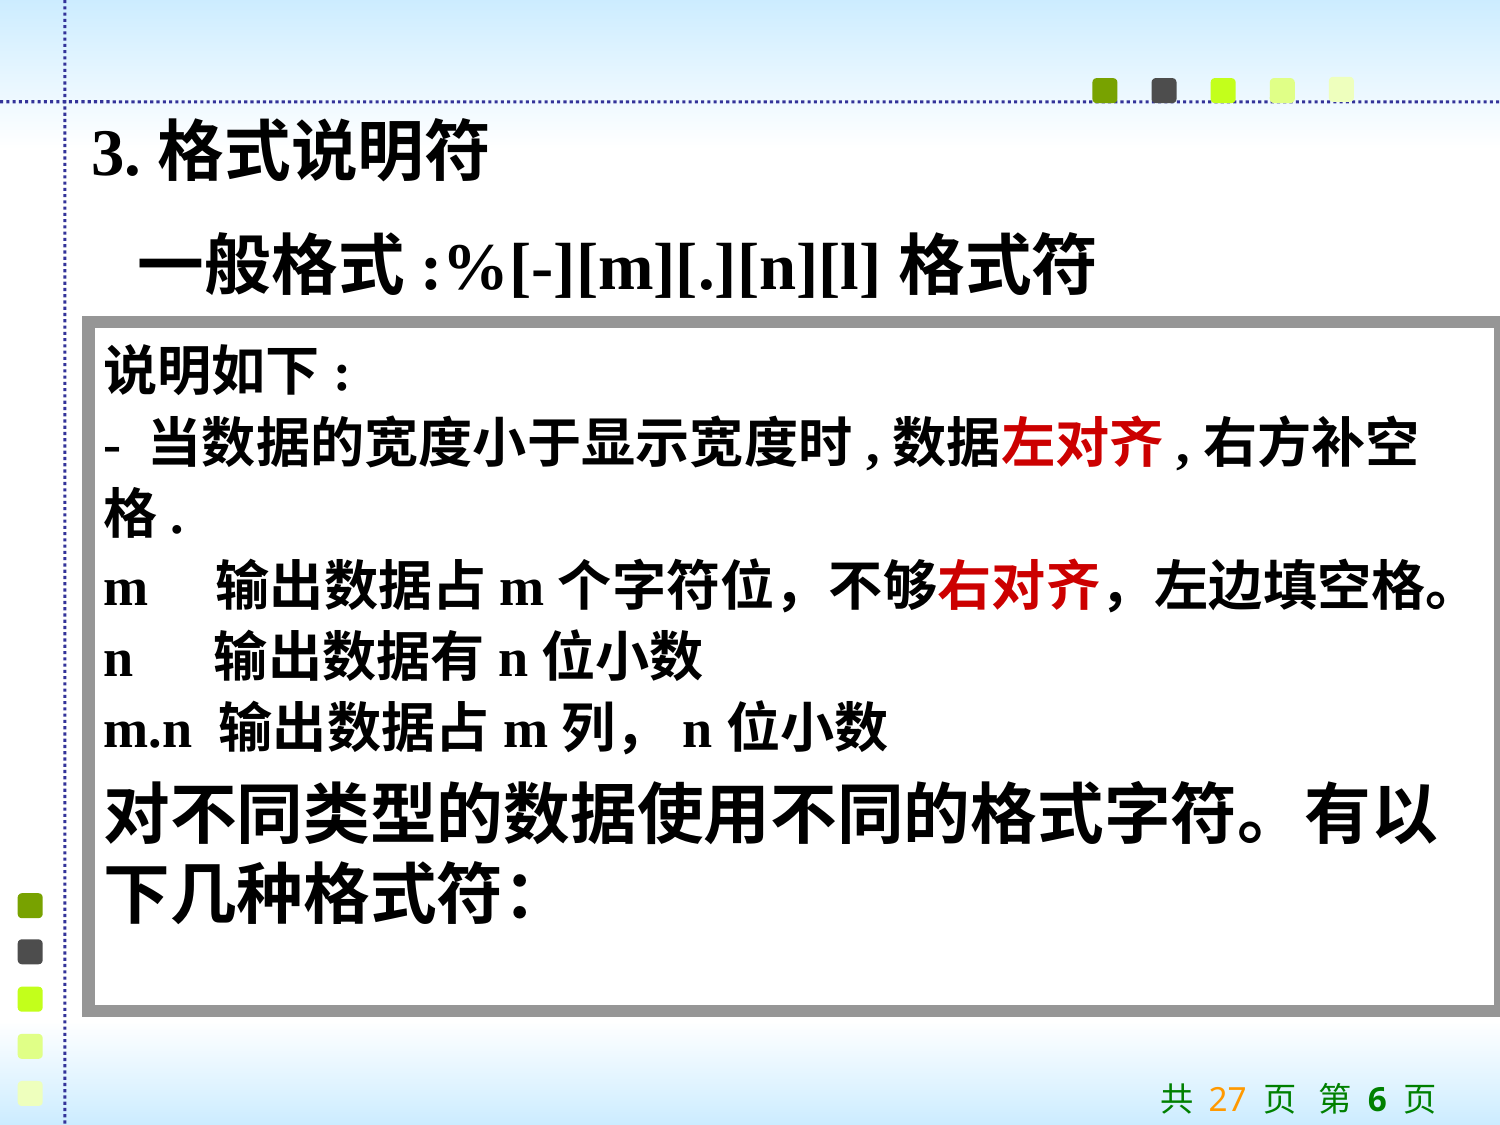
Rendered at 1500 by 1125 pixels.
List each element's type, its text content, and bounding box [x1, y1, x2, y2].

text_box 说明如下: - 当数据的宽度小于显示宽度时,数据左对齐,右方补空格. m 输出数据占m个字符位，不够右对齐，左边填空格。 n 输出数据有n位小数 m.n 输出数据占m列，n位小数 对不同类型的数据使用不同的格式字符。有以下几种格式符： [88, 322, 1500, 1011]
slide_number 共 27 页 第 6 页 [1057, 1070, 1452, 1125]
text_box 3.格式说明符 一般格式:%[-][m][.][n][l]格式符 [76, 101, 1447, 310]
